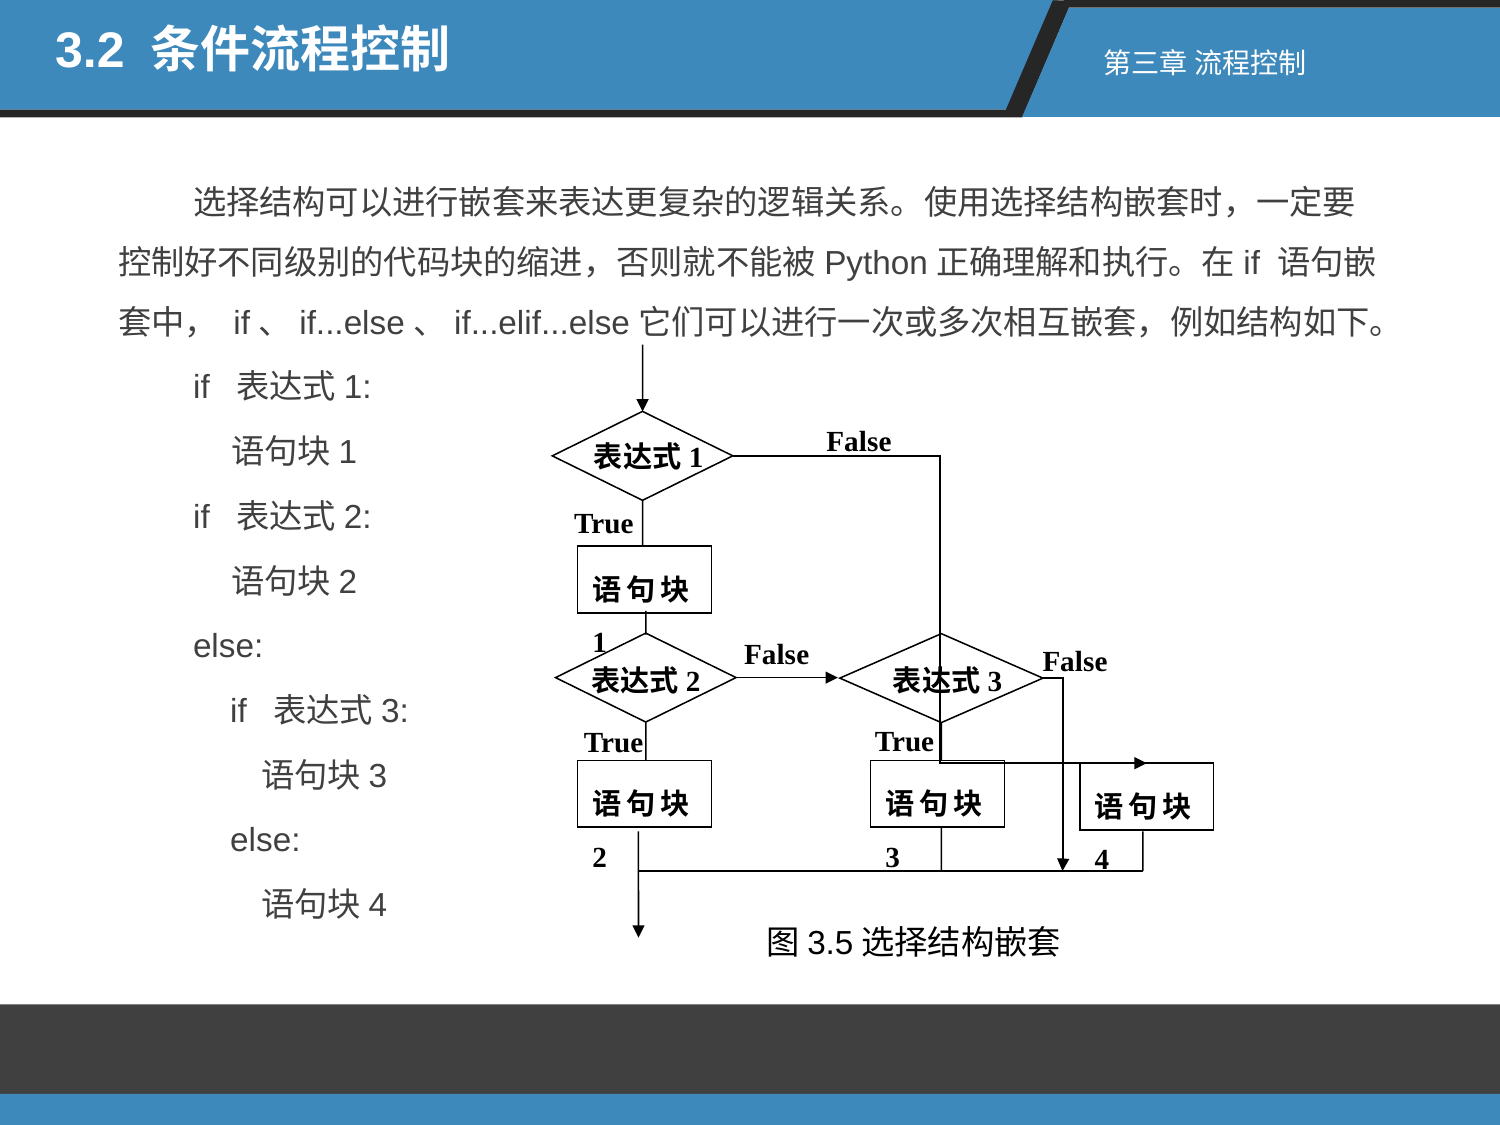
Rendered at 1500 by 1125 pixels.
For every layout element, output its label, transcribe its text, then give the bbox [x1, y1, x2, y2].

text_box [552, 344, 1214, 938]
list 选择结构可以进行嵌套来表达更复杂的逻辑关系。使用选择结构嵌套时，一定要控制好不同级别的代码块的缩进，否则就不能被Python正确理解和执行。在if 语句嵌套中， if、if...else、if...elif...else它们可以进行一次或多次相互嵌套，例如结构如下。 if 表达式1: 语句块1 if 表达式2: 语句块2 else: if 表达式3: 语句块3 else: 语句块4 [103, 154, 1397, 1050]
text_box 第三章 流程控制 [1088, 38, 1323, 87]
text_box 图3.5选择结构嵌套 [751, 938, 1076, 969]
text_box 3.2 条件流程控制 [40, 17, 653, 111]
